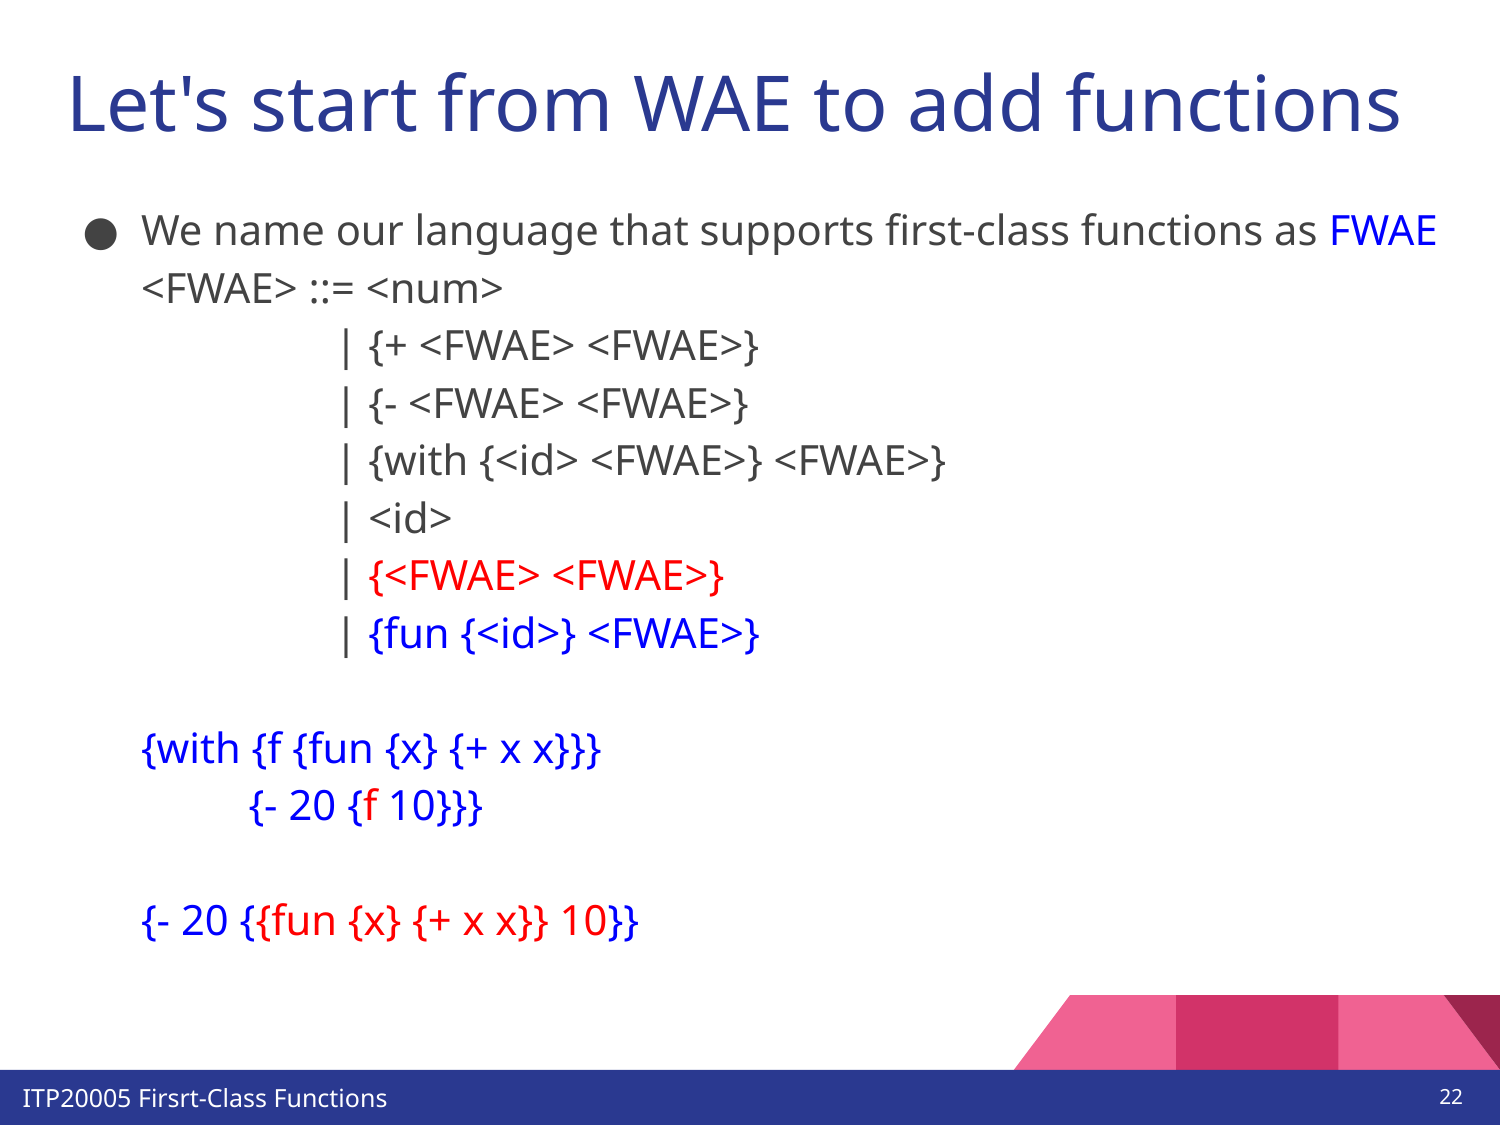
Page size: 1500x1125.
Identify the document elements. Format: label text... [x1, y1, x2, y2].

list We name our language that supports first-class functions as FWAE <FWAE> ::= <num> | {+ <FWAE> <FWAE>} | {- <FWAE> <FWAE>} | {with {<id> <FWAE>} <FWAE>} | <id> | {<FWAE> <FWAE>} | {fun {<id>} <FWAE>} {with {f {fun {x} {+ x x}}} {- 20 {f 10}}} {- 20 {{fun {x} {+ x x}} 10}} [51, 181, 1500, 995]
title Let's start from WAE to add functions [51, 39, 1449, 173]
slide_number ‹#› [1387, 1054, 1478, 1125]
